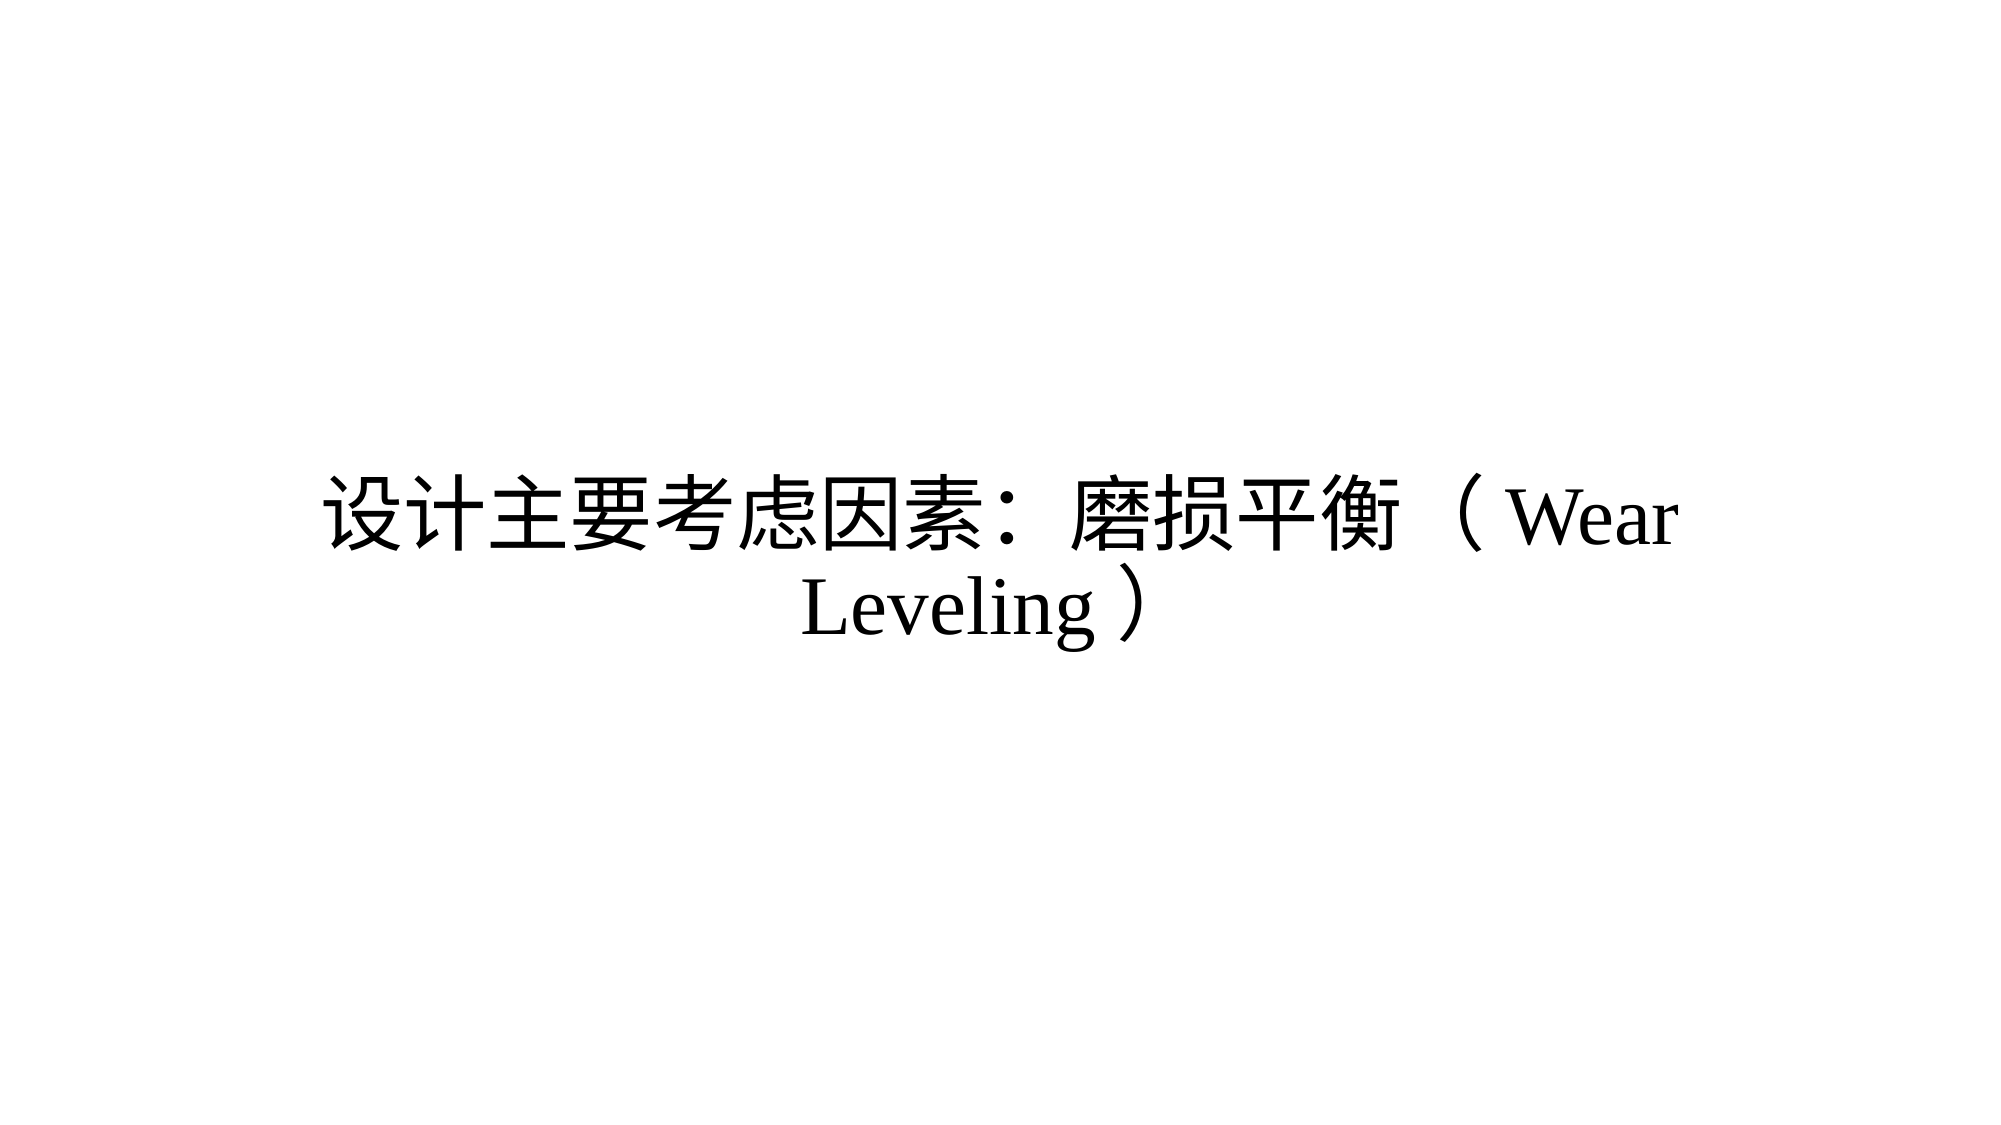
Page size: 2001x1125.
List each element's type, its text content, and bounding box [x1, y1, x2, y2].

title 设计主要考虑因素：磨损平衡（Wear Leveling） [137, 453, 1863, 672]
